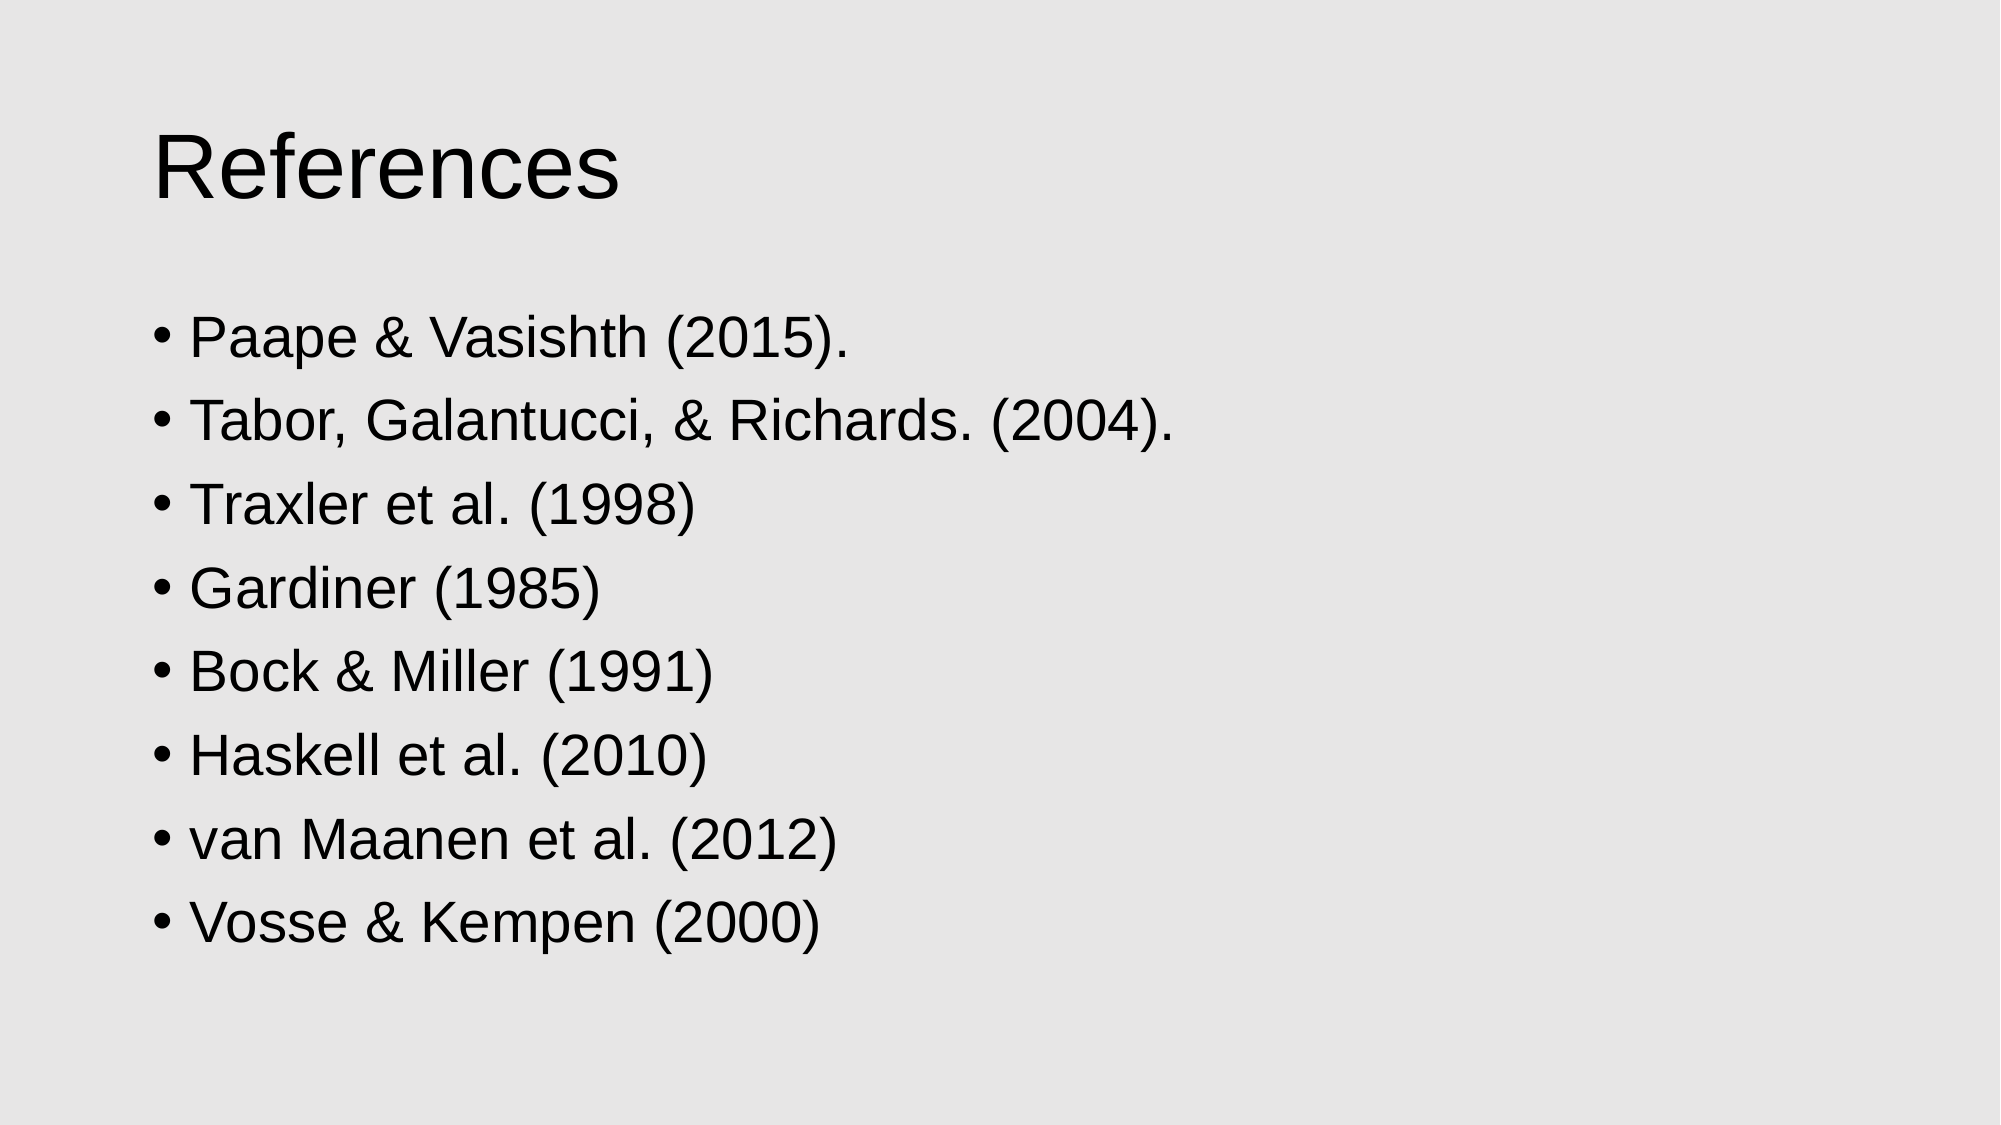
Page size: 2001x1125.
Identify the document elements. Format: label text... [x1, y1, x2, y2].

title References [137, 59, 1863, 278]
list Paape & Vasishth (2015). Tabor, Galantucci, & Richards. (2004). Traxler et al. (1998) Gardiner (1985) Bock & Miller (1991) Haskell et al. (2010) van Maanen et al. (2012) Vosse & Kempen (2000) [137, 299, 1863, 1014]
